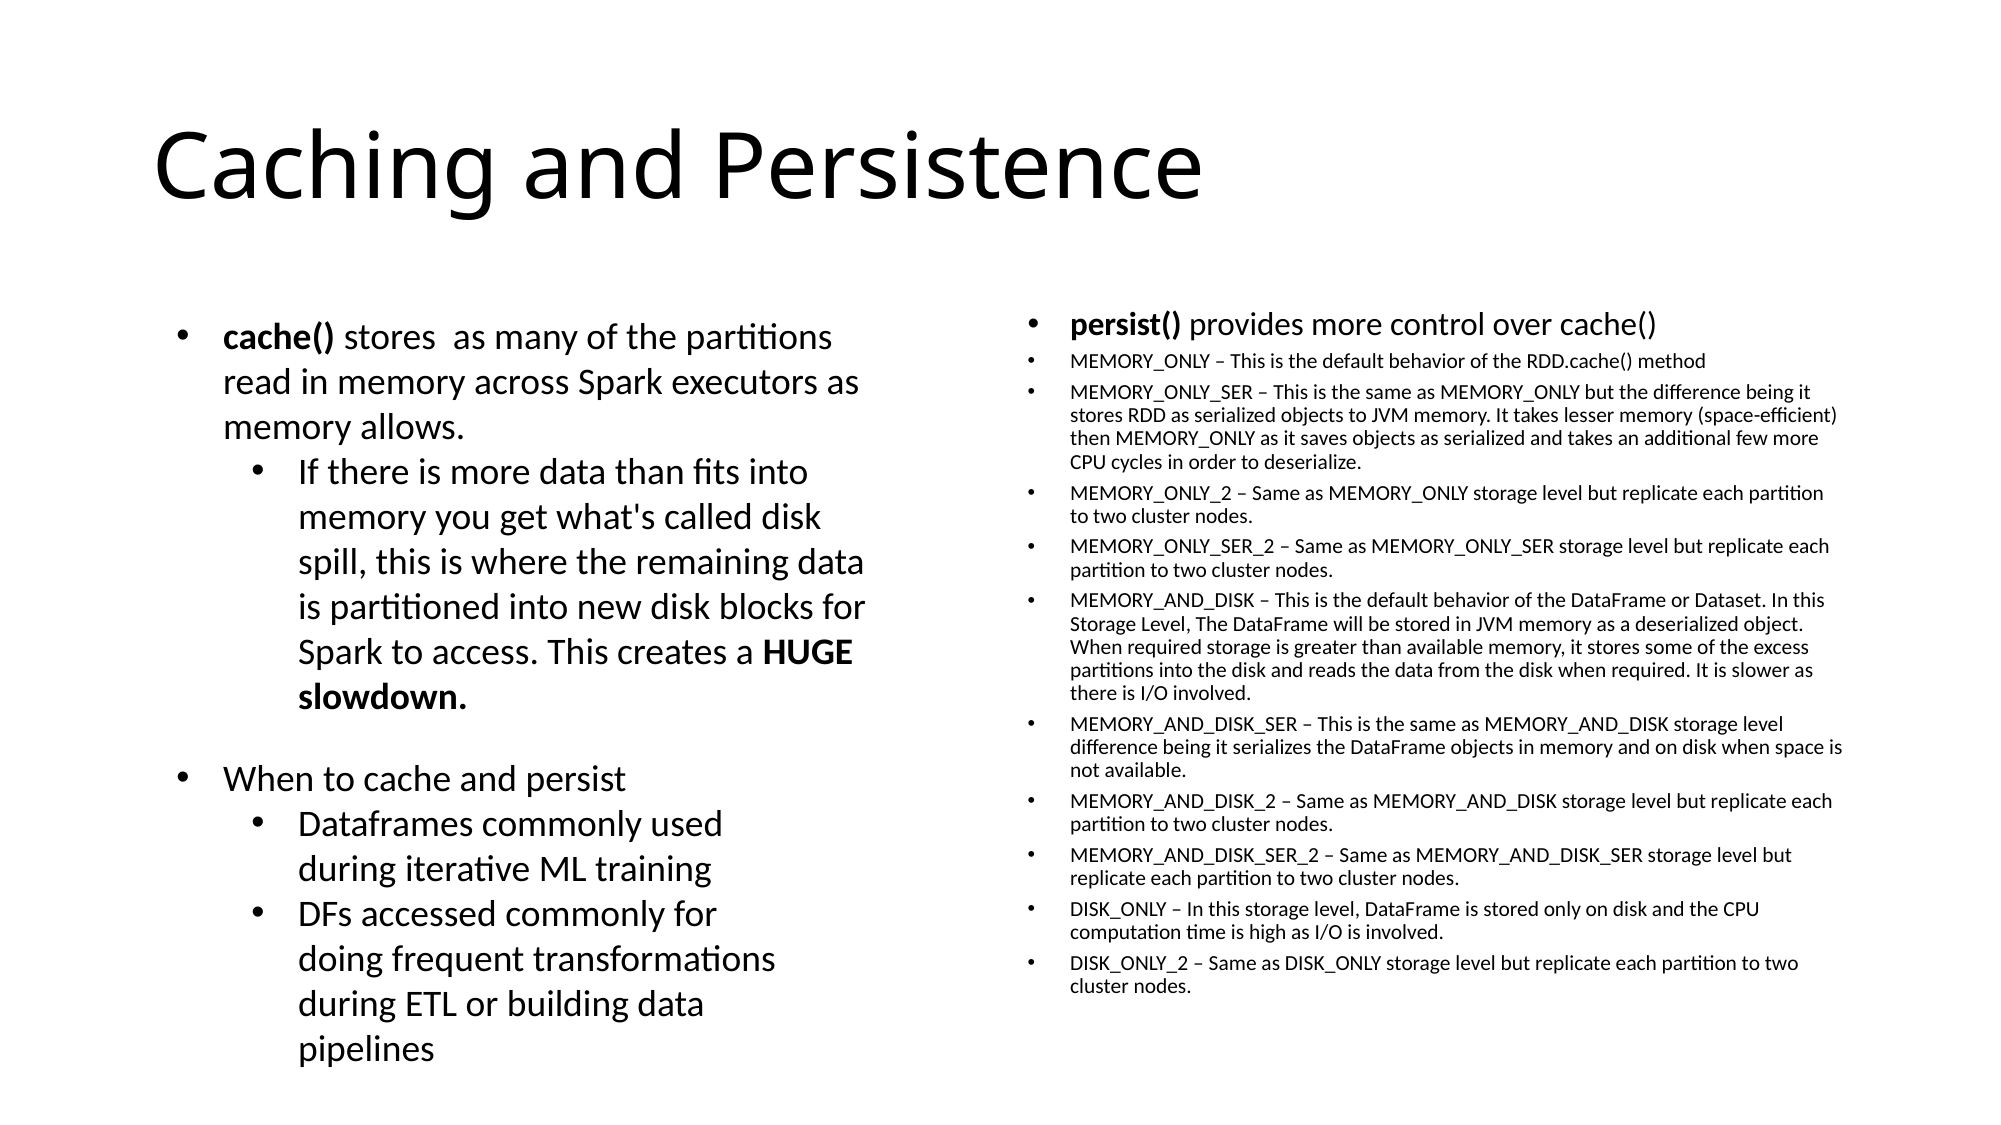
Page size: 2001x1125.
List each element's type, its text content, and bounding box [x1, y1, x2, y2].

title Caching and Persistence [137, 59, 1863, 278]
list persist() provides more control over cache() MEMORY_ONLY – This is the default behavior of the RDD.cache() method MEMORY_ONLY_SER – This is the same as MEMORY_ONLY but the difference being it stores RDD as serialized objects to JVM memory. It takes lesser memory (space-efficient) then MEMORY_ONLY as it saves objects as serialized and takes an additional few more CPU cycles in order to deserialize. MEMORY_ONLY_2 – Same as MEMORY_ONLY storage level but replicate each partition to two cluster nodes. MEMORY_ONLY_SER_2 – Same as MEMORY_ONLY_SER storage level but replicate each partition to two cluster nodes. MEMORY_AND_DISK – This is the default behavior of the DataFrame or Dataset. In this Storage Level, The DataFrame will be stored in JVM memory as a deserialized object. When required storage is greater than available memory, it stores some of the excess partitions into the disk and reads the data from the disk when required. It is slower as there is I/O involved. MEMORY_AND_DISK_SER – This is the same as MEMORY_AND_DISK storage level difference being it serializes the DataFrame objects in memory and on disk when space is not available. MEMORY_AND_DISK_2 – Same as MEMORY_AND_DISK storage level but replicate each partition to two cluster nodes. MEMORY_AND_DISK_SER_2 – Same as MEMORY_AND_DISK_SER storage level but replicate each partition to two cluster nodes. DISK_ONLY – In this storage level, DataFrame is stored only on disk and the CPU computation time is high as I/O is involved. DISK_ONLY_2 – Same as DISK_ONLY storage level but replicate each partition to two cluster nodes. [1012, 299, 1863, 1014]
text_box cache() stores as many of the partitions read in memory across Spark executors as memory allows. If there is more data than fits into memory you get what's called disk spill, this is where the remaining data is partitioned into new disk blocks for Spark to access. This creates a HUGE slowdown. [161, 304, 883, 770]
text_box When to cache and persist Dataframes commonly used during iterative ML training DFs accessed commonly for doing frequent transformations during ETL or building data pipelines [161, 746, 812, 1121]
